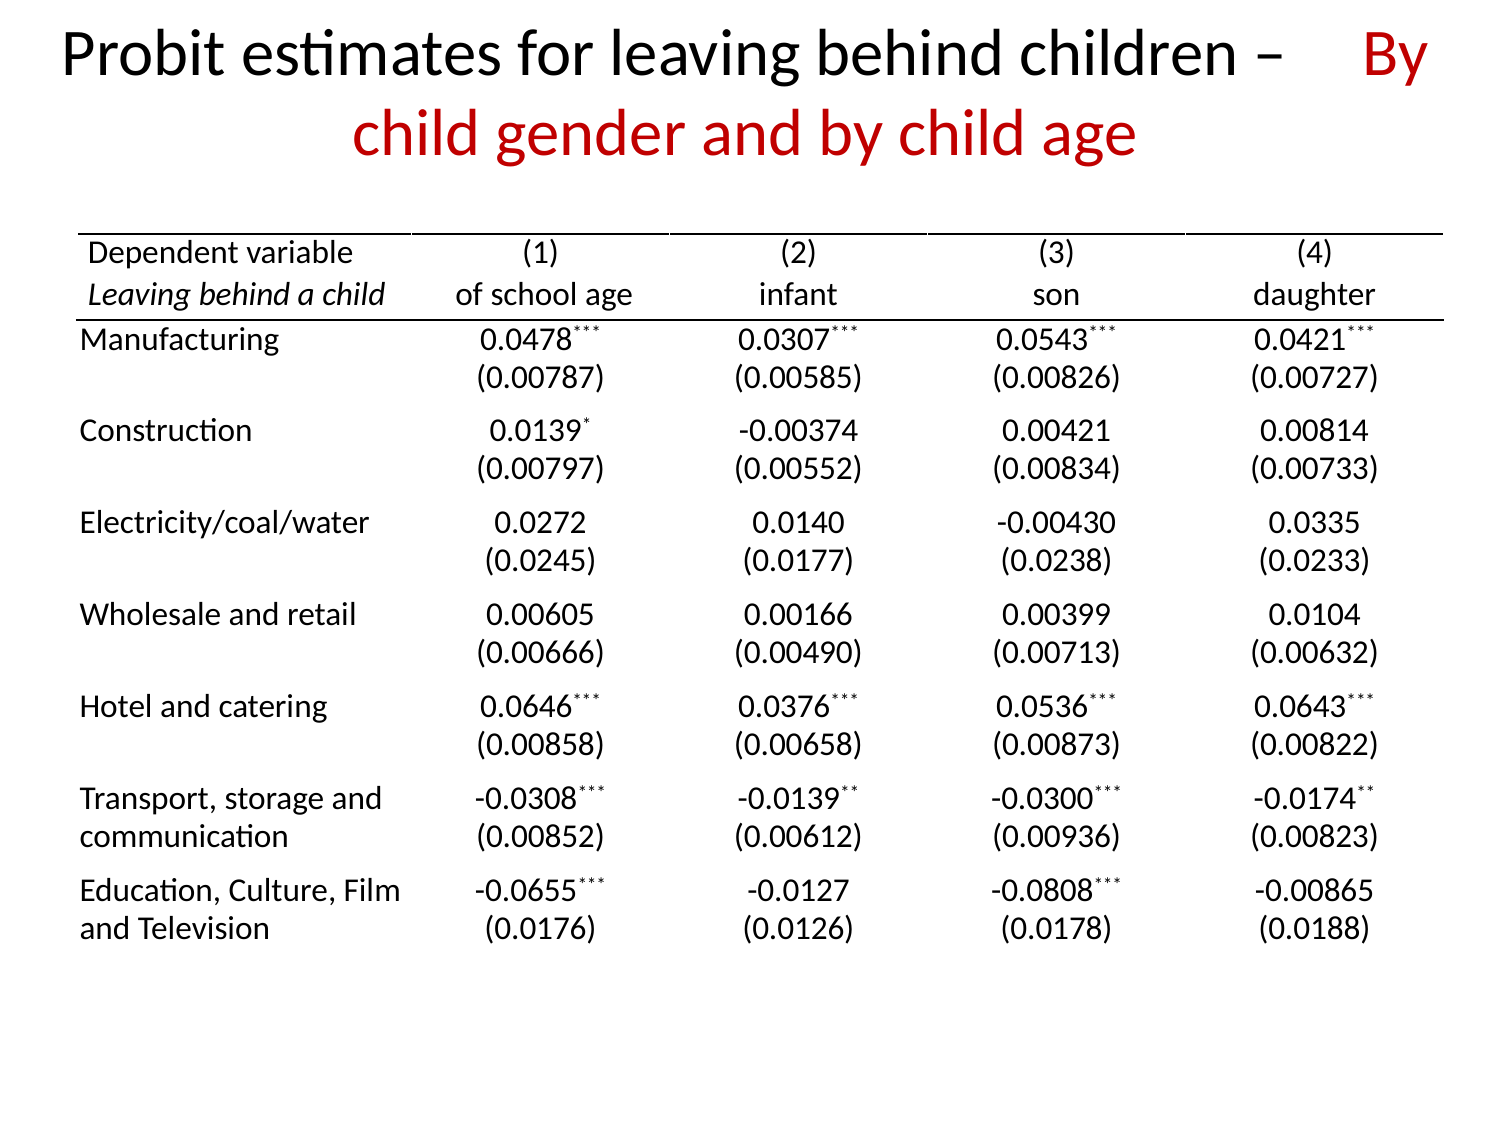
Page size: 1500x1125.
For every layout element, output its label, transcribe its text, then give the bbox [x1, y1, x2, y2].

table_cell 0.0104 (0.00632) [1186, 596, 1443, 686]
table_cell -0.0808*** (0.0178) [928, 872, 1185, 962]
table_cell 0.0478*** (0.00787) [412, 321, 669, 411]
table_header (1) [412, 235, 669, 279]
table_cell 0.0335 (0.0233) [1186, 505, 1443, 595]
table_cell -0.00430 (0.0238) [928, 505, 1185, 595]
table_cell Leaving behind a child [78, 281, 411, 319]
table_cell 0.0536*** (0.00873) [928, 688, 1185, 778]
table_cell 0.0140 (0.0177) [670, 505, 927, 595]
table_cell -0.00865 (0.0188) [1186, 872, 1443, 962]
table_cell 0.0643*** (0.00822) [1186, 688, 1443, 778]
table_cell -0.0655*** (0.0176) [412, 872, 669, 962]
table_cell -0.00374 (0.00552) [670, 413, 927, 503]
table_cell Education, Culture, Film and Television [78, 872, 411, 962]
table_cell Wholesale and retail [78, 596, 411, 686]
table_cell 0.00399 (0.00713) [928, 596, 1185, 686]
table_cell infant [670, 281, 927, 319]
table_cell 0.00166 (0.00490) [670, 596, 927, 686]
table_cell 0.0421*** (0.00727) [1186, 321, 1443, 411]
table_cell -0.0174** (0.00823) [1186, 780, 1443, 870]
table_header Dependent variable [78, 235, 411, 279]
table_cell Manufacturing [78, 321, 411, 411]
table_cell son [928, 281, 1185, 319]
table_cell 0.0272 (0.0245) [412, 505, 669, 595]
table_cell Electricity/coal/water [78, 505, 411, 595]
table_cell 0.00605 (0.00666) [412, 596, 669, 686]
table_cell 0.00814 (0.00733) [1186, 413, 1443, 503]
table_header (4) [1186, 235, 1443, 279]
table_header (2) [670, 235, 927, 279]
table_cell of school age [412, 281, 669, 319]
table_cell Construction [78, 413, 411, 503]
table_cell -0.0139** (0.00612) [670, 780, 927, 870]
table_cell -0.0300*** (0.00936) [928, 780, 1185, 870]
table_cell 0.0543*** (0.00826) [928, 321, 1185, 411]
table_cell 0.0139* (0.00797) [412, 413, 669, 503]
table_header (3) [928, 235, 1185, 279]
table_cell Transport, storage and communication [78, 780, 411, 870]
text_box Probit estimates for leaving behind children – By child gender and by child age [46, 0, 1444, 176]
table_cell -0.0308*** (0.00852) [412, 780, 669, 870]
table_cell -0.0127 (0.0126) [670, 872, 927, 962]
table_cell 0.00421 (0.00834) [928, 413, 1185, 503]
table_cell 0.0307*** (0.00585) [670, 321, 927, 411]
table_cell 0.0376*** (0.00658) [670, 688, 927, 778]
table_cell daughter [1186, 281, 1443, 319]
table_cell Hotel and catering [78, 688, 411, 778]
table_cell 0.0646*** (0.00858) [412, 688, 669, 778]
